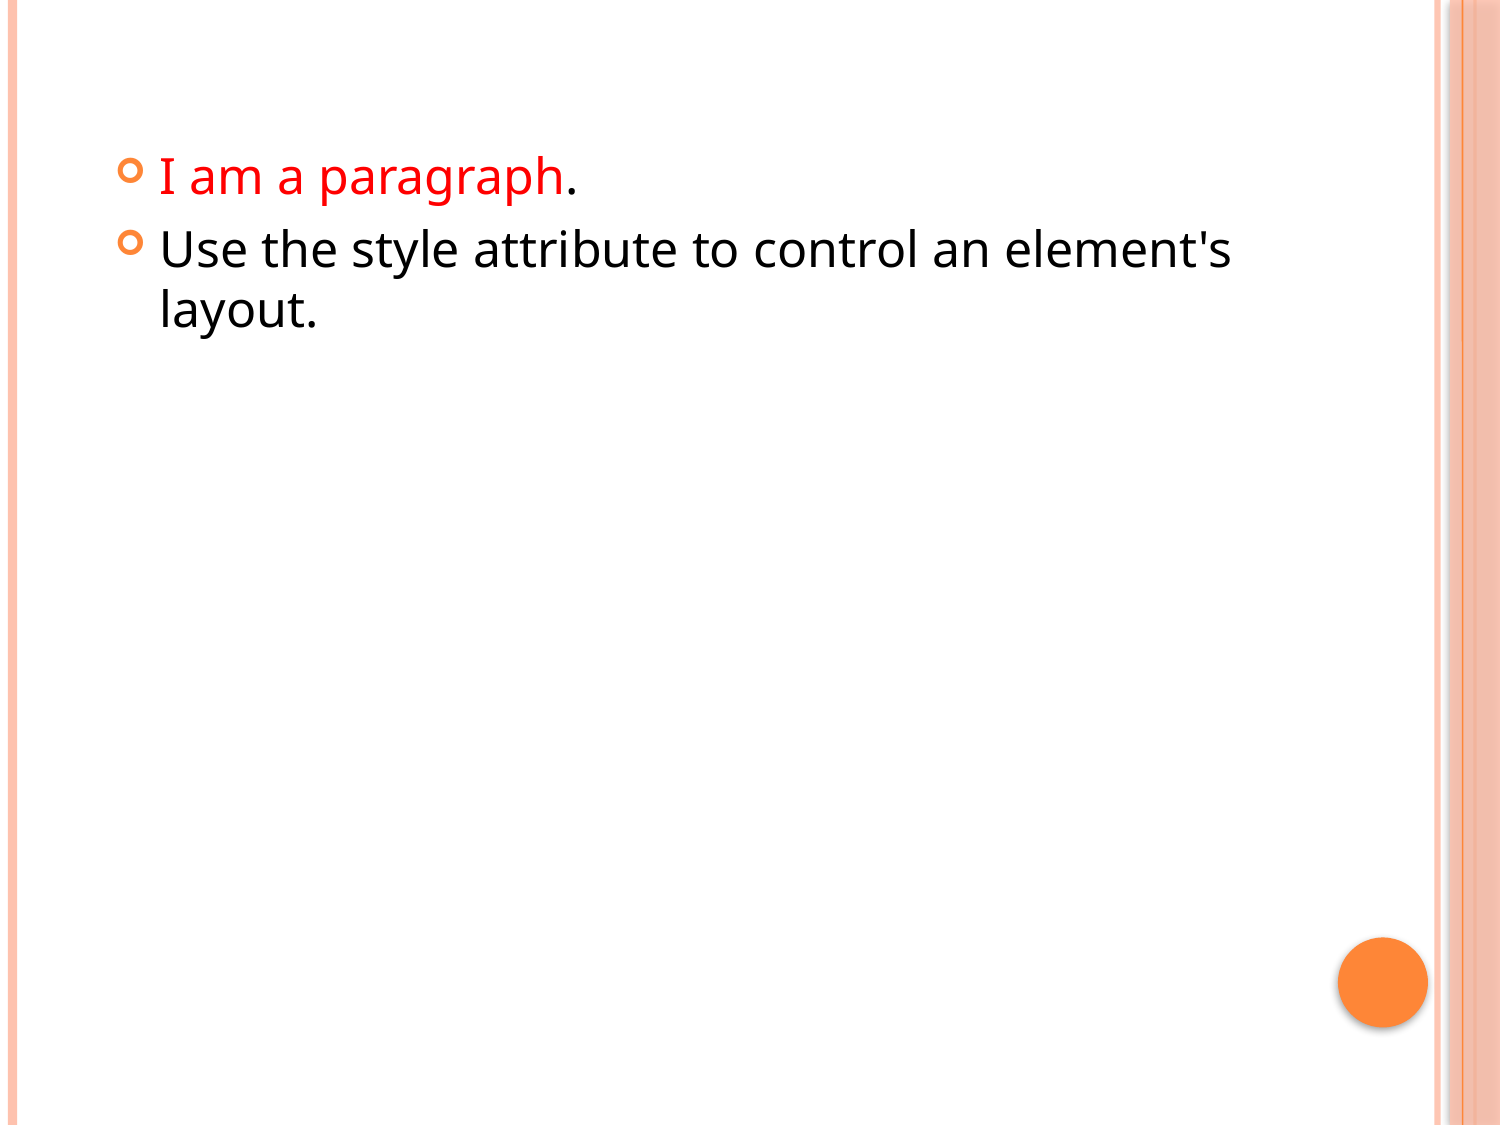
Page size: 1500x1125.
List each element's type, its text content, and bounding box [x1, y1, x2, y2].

list I am a paragraph. Use the style attribute to control an element's layout. [99, 137, 1325, 937]
